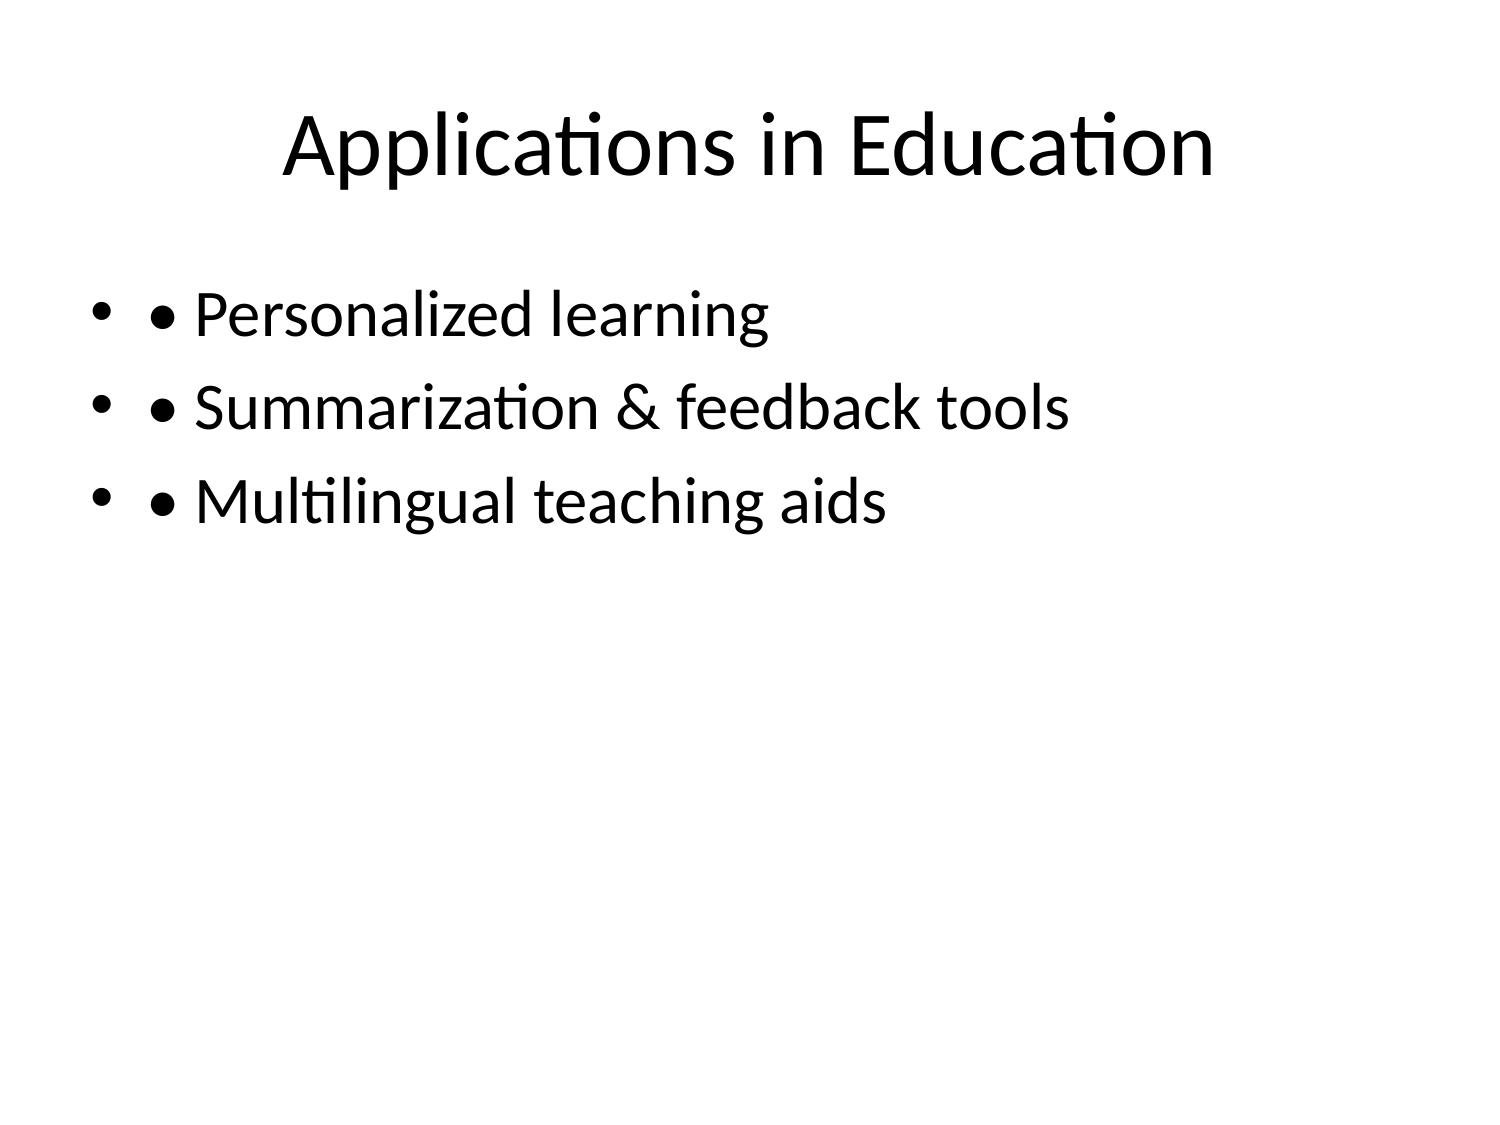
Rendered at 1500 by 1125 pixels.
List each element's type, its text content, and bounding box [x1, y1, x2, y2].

list • Personalized learning • Summarization & feedback tools • Multilingual teaching aids [75, 262, 1425, 1005]
title Applications in Education [75, 45, 1425, 233]
